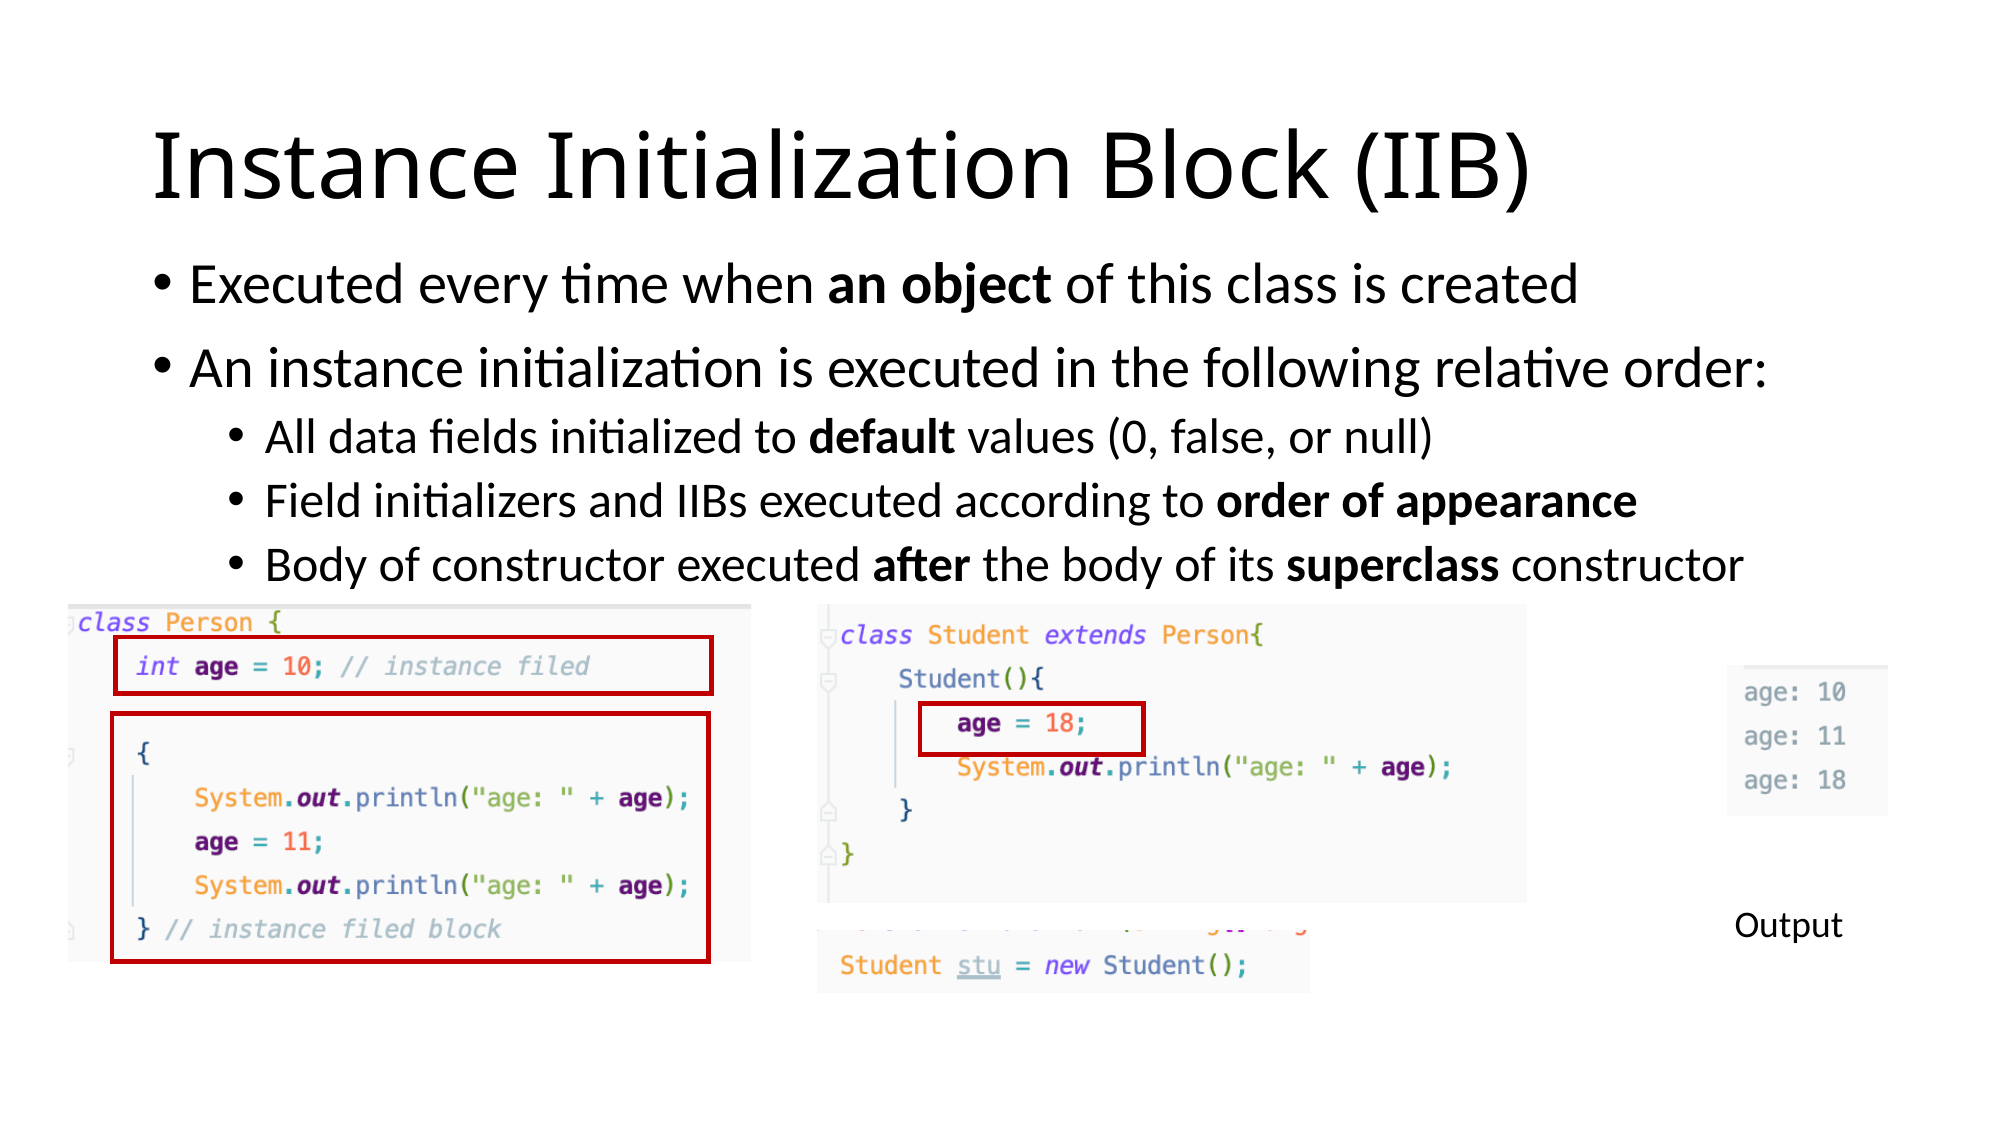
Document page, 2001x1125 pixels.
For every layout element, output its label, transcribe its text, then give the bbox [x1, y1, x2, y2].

picture [1727, 665, 1888, 816]
picture [67, 604, 752, 962]
text_box Output [1719, 892, 1859, 953]
list Executed every time when an object of this class is created An instance initialization is executed in the following relative order: All data fields initialized to default values (0, false, or null) Field initializers and IIBs executed according to order of appearance Body of constructor executed after the body of its superclass constructor [137, 245, 1863, 960]
picture [817, 930, 1310, 993]
title Instance Initialization Block (IIB) [137, 59, 1863, 245]
picture [817, 604, 1527, 903]
